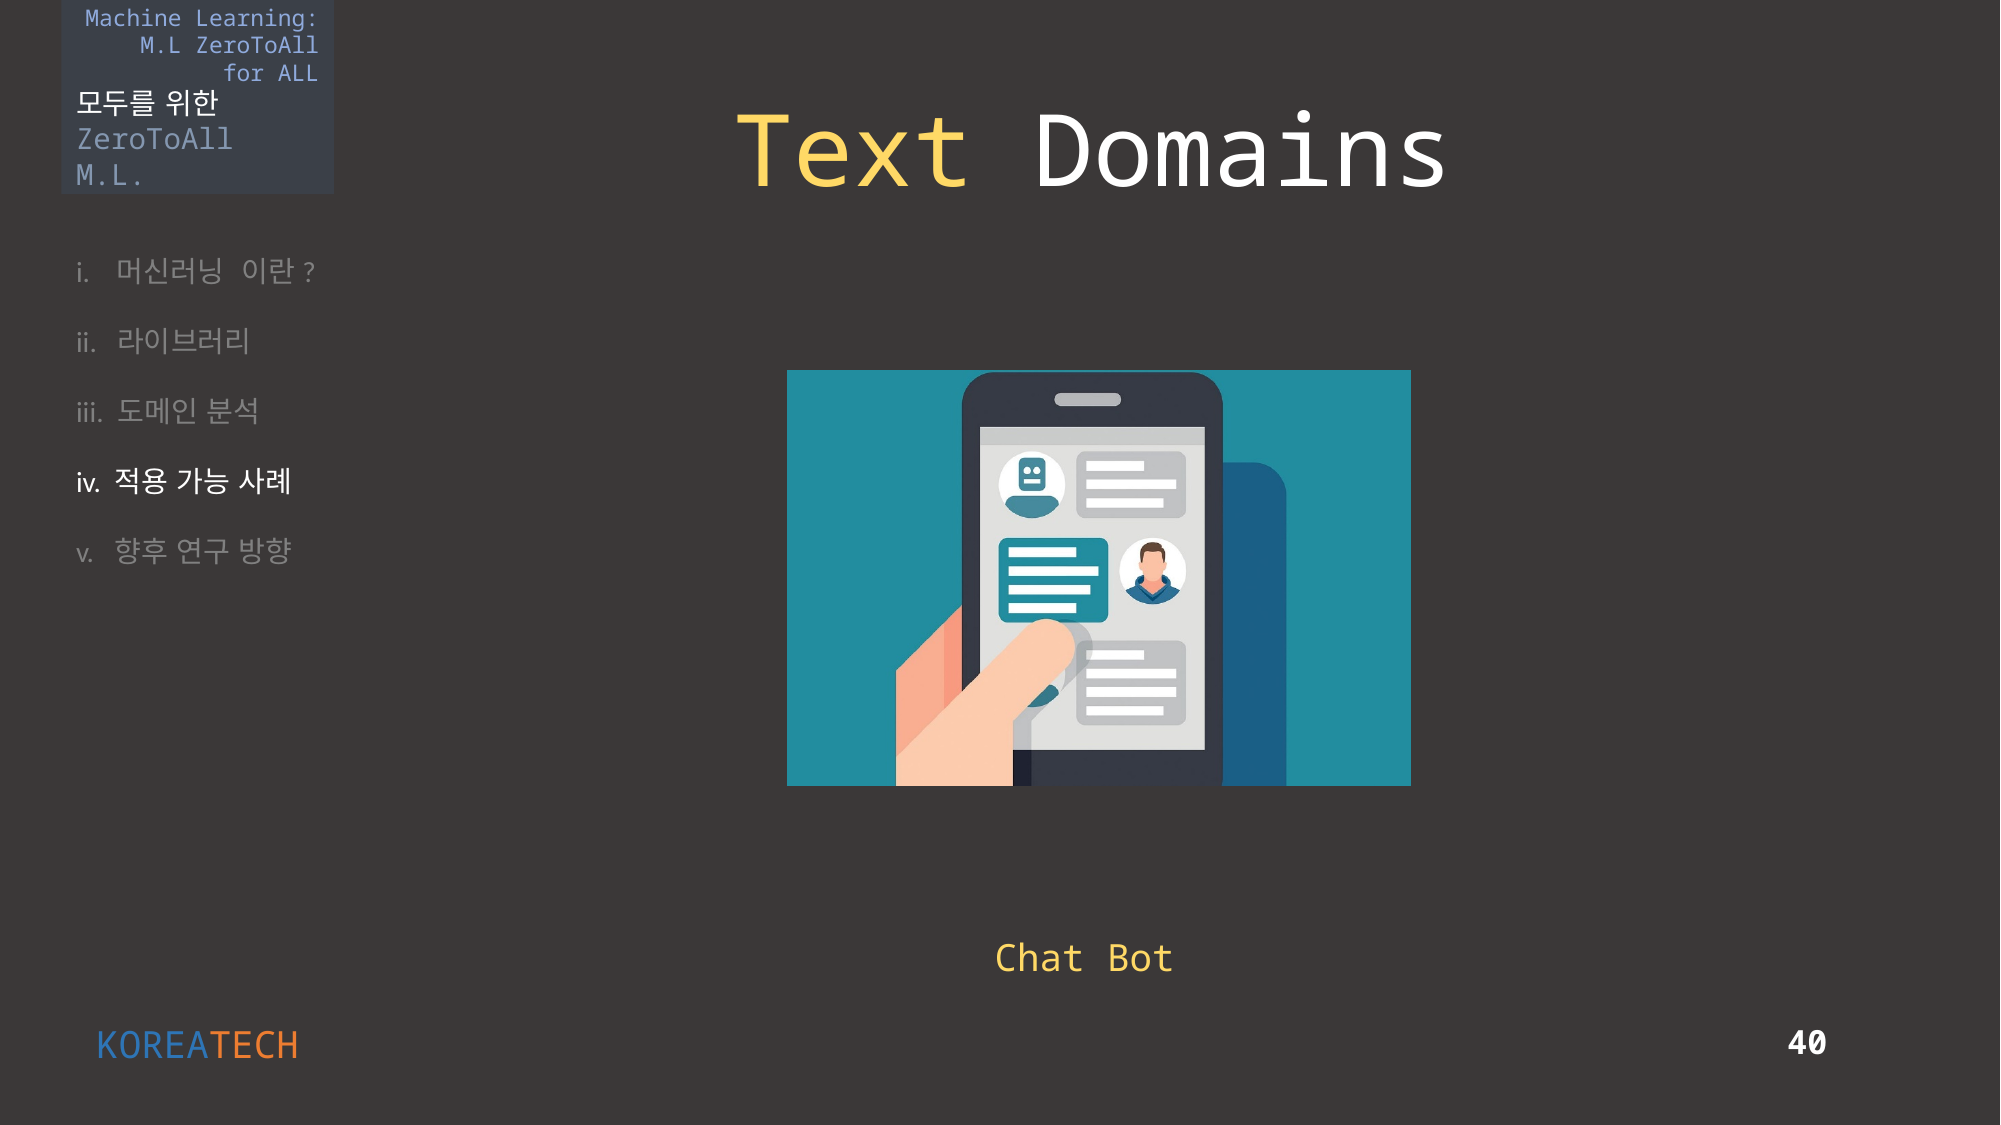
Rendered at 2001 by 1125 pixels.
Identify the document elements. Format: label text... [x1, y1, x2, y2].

text_box Text Domains [718, 68, 1479, 224]
picture [787, 370, 1411, 786]
text_box Chat Bot [979, 931, 1219, 981]
slide_number 40 [1412, 1013, 1863, 1074]
text_box KOREATECH [81, 1013, 314, 1074]
text_box Machine Learning: M.L ZeroToAll for ALL 모두를 위한 ZeroToAll M.L. [60, 0, 335, 195]
text_box i. 머신러닝 이란? ii. 라이브러리 iii. 도메인 분석 iv. 적용 가능 사례 v. 향후 연구 방향 [60, 222, 335, 599]
